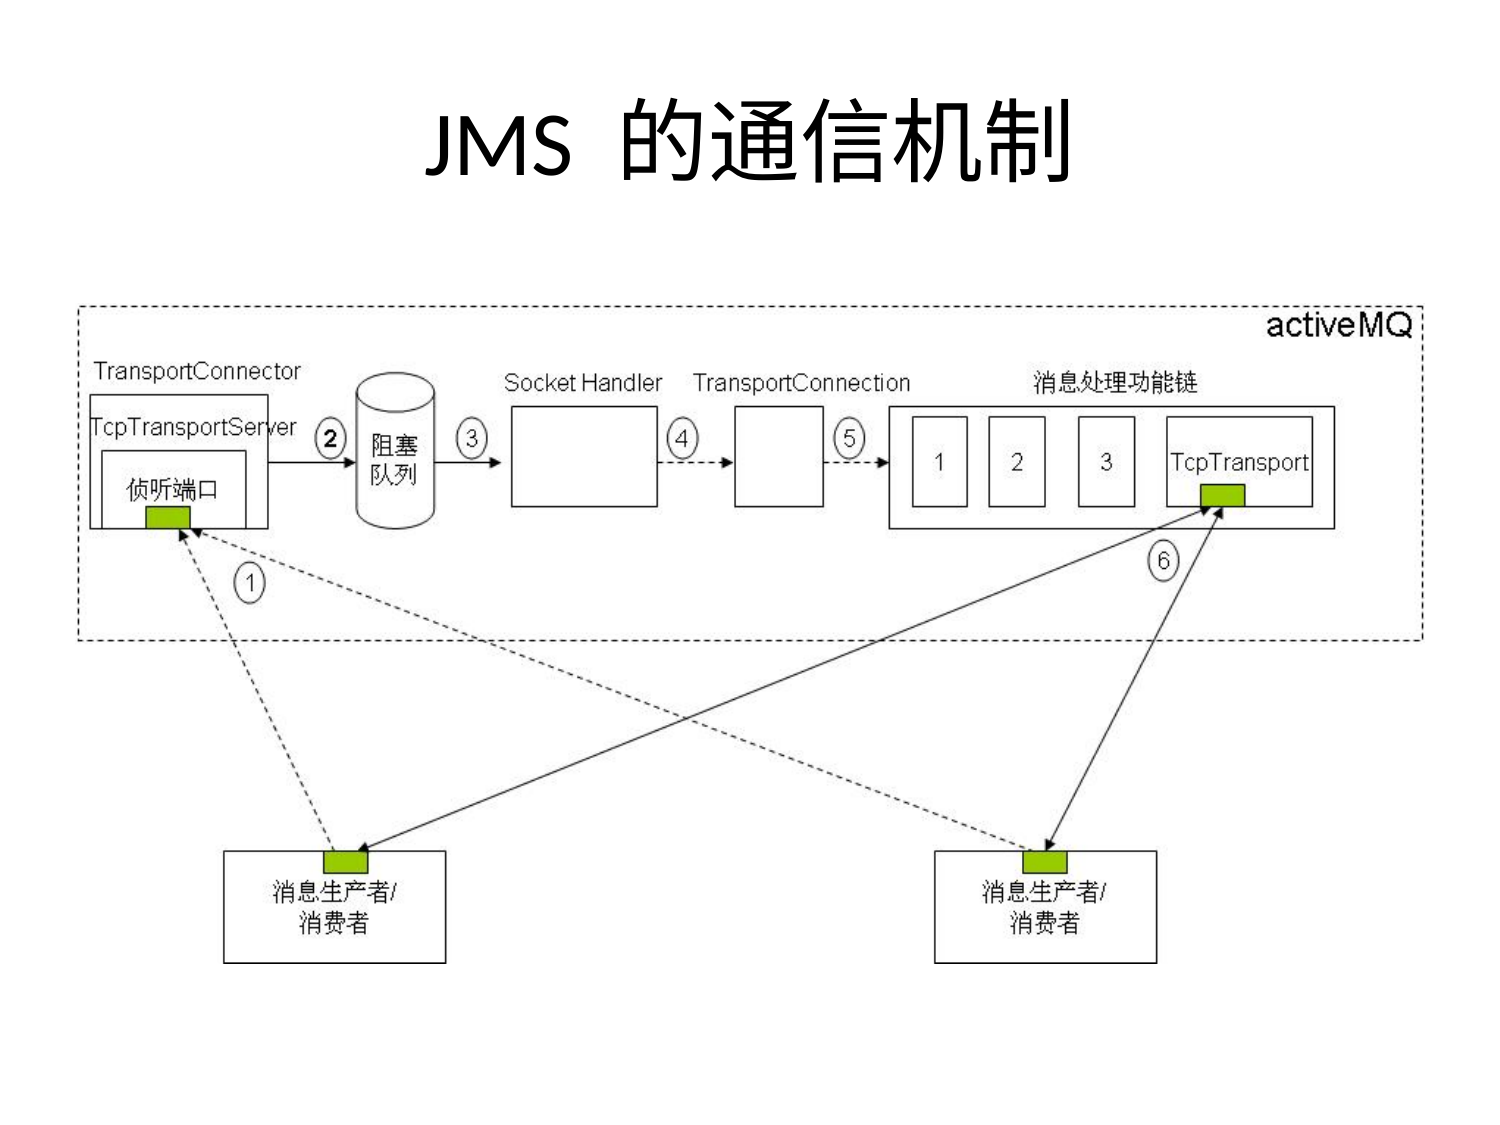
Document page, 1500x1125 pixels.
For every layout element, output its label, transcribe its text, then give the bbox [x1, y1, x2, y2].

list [74, 303, 1426, 964]
title JMS 的通信机制 [75, 45, 1425, 233]
